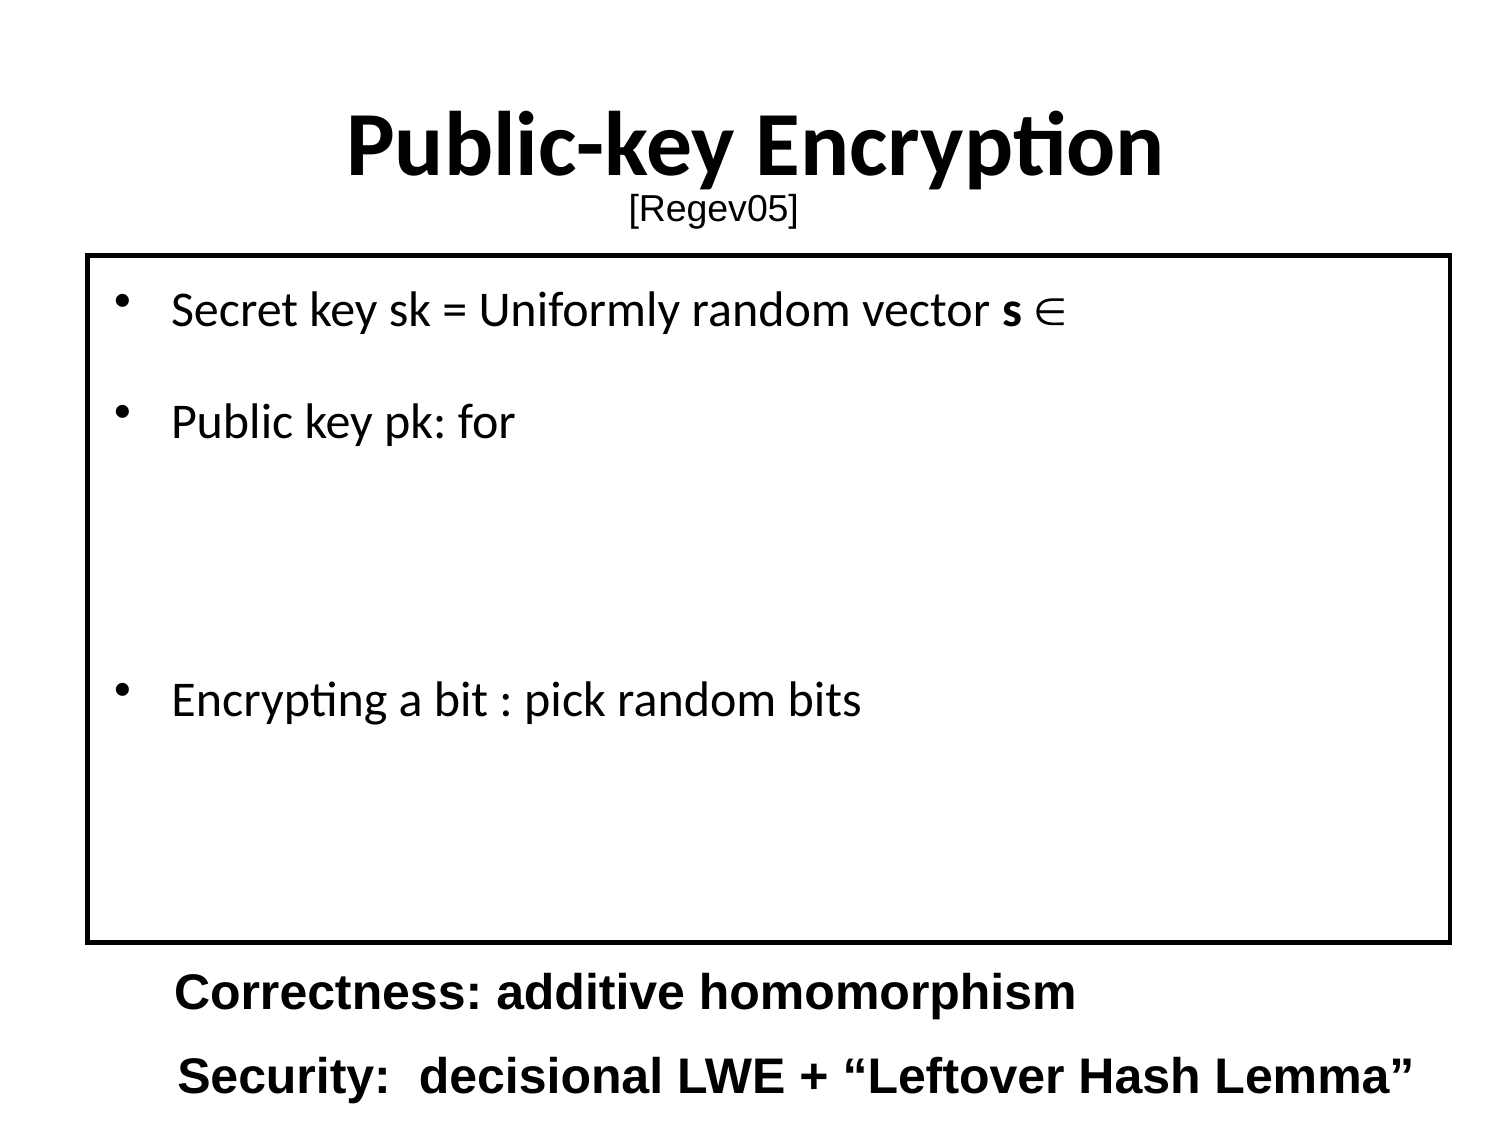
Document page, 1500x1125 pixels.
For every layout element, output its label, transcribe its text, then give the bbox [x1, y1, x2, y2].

title Public-key Encryption [12, 45, 1500, 233]
text_box [87, 255, 1450, 943]
text_box [Regev05] [613, 176, 814, 237]
text_box Correctness: additive homomorphism [159, 964, 1500, 1046]
text_box Security: decisional LWE + “Leftover Hash Lemma” [162, 1048, 1500, 1125]
